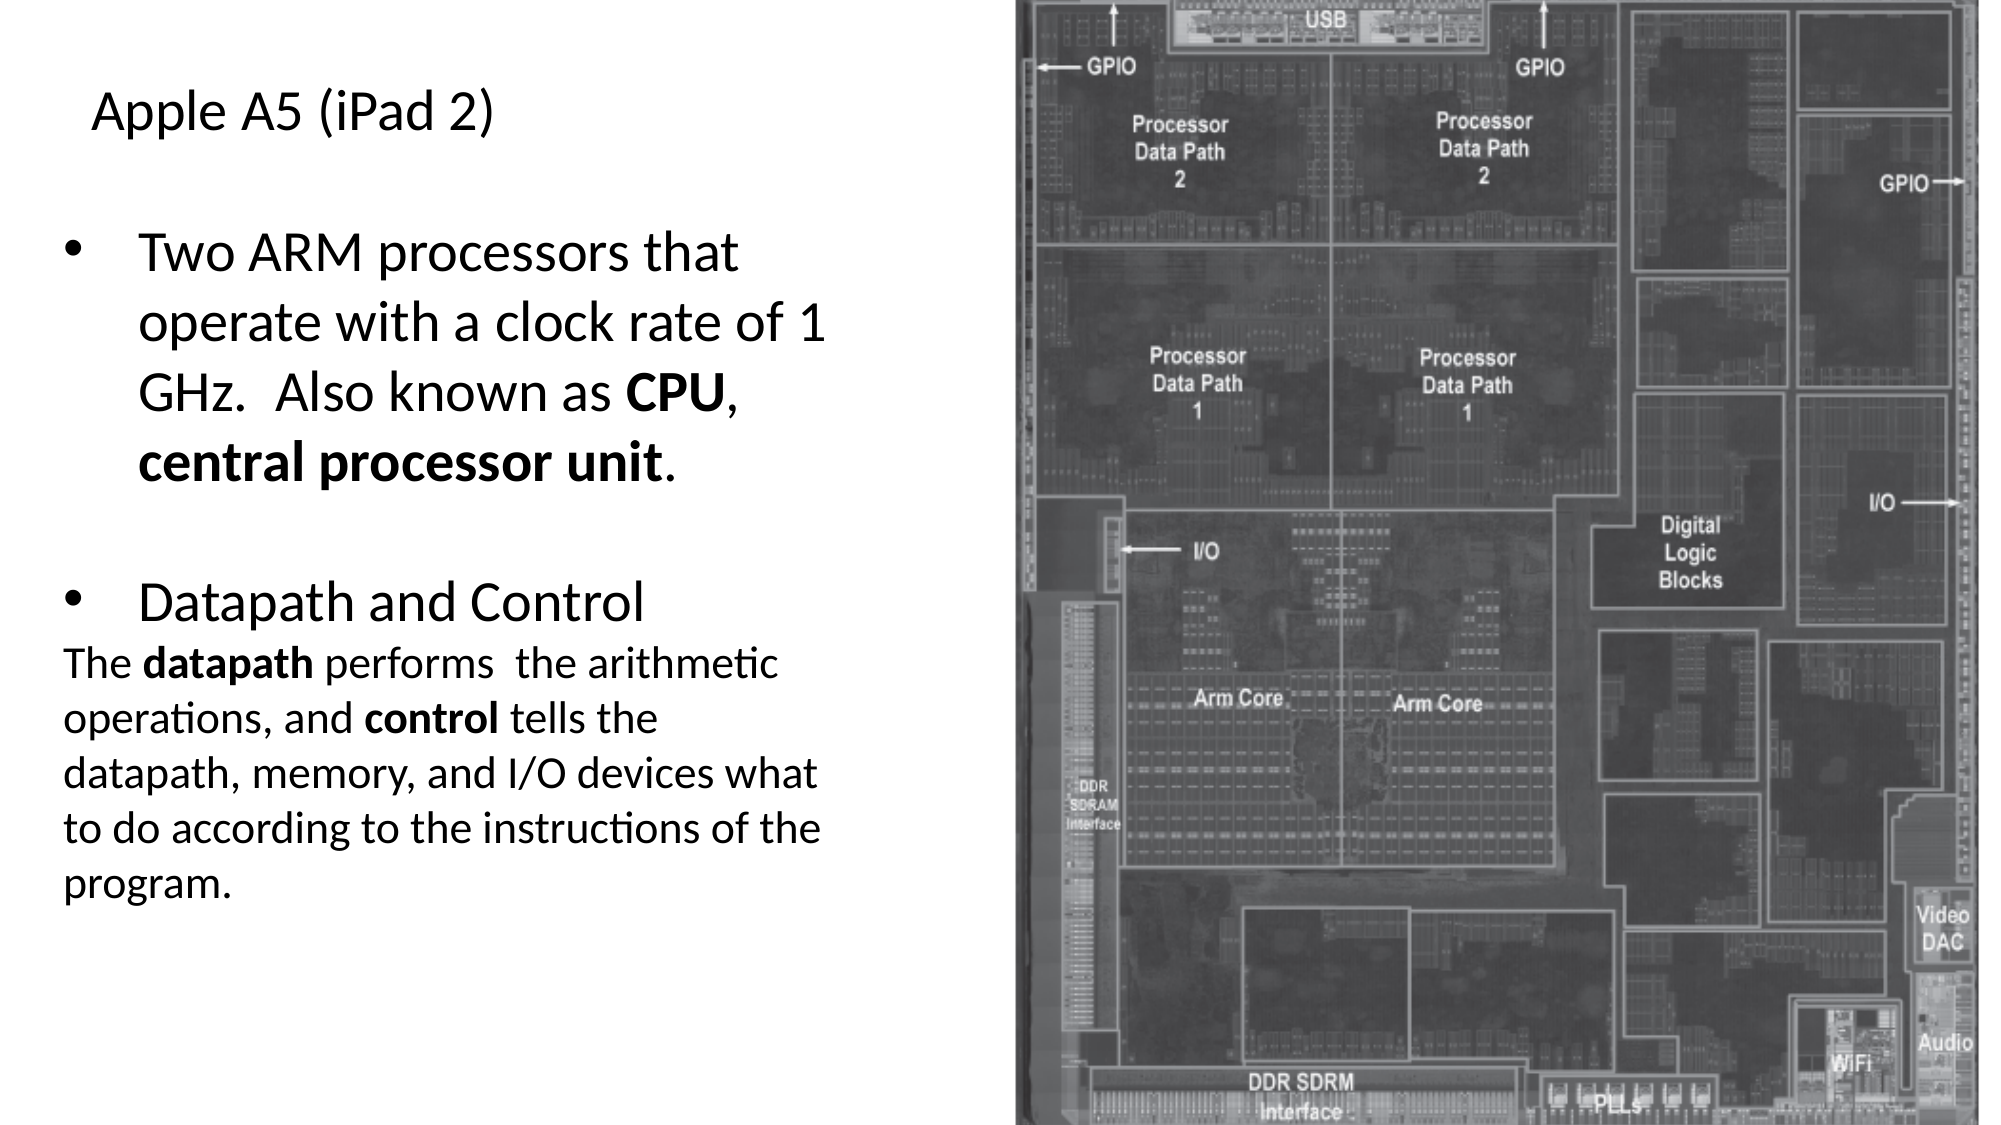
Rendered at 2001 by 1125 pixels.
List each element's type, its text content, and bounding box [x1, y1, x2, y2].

text_box Two ARM processors that operate with a clock rate of 1 GHz. Also known as CPU, central processor unit. Datapath and Control The datapath performs the arithmetic operations, and control tells the datapath, memory, and I/O devices what to do according to the instructions of the program. [48, 205, 845, 960]
picture [999, 0, 2000, 1125]
text_box Apple A5 (iPad 2) [76, 64, 769, 150]
